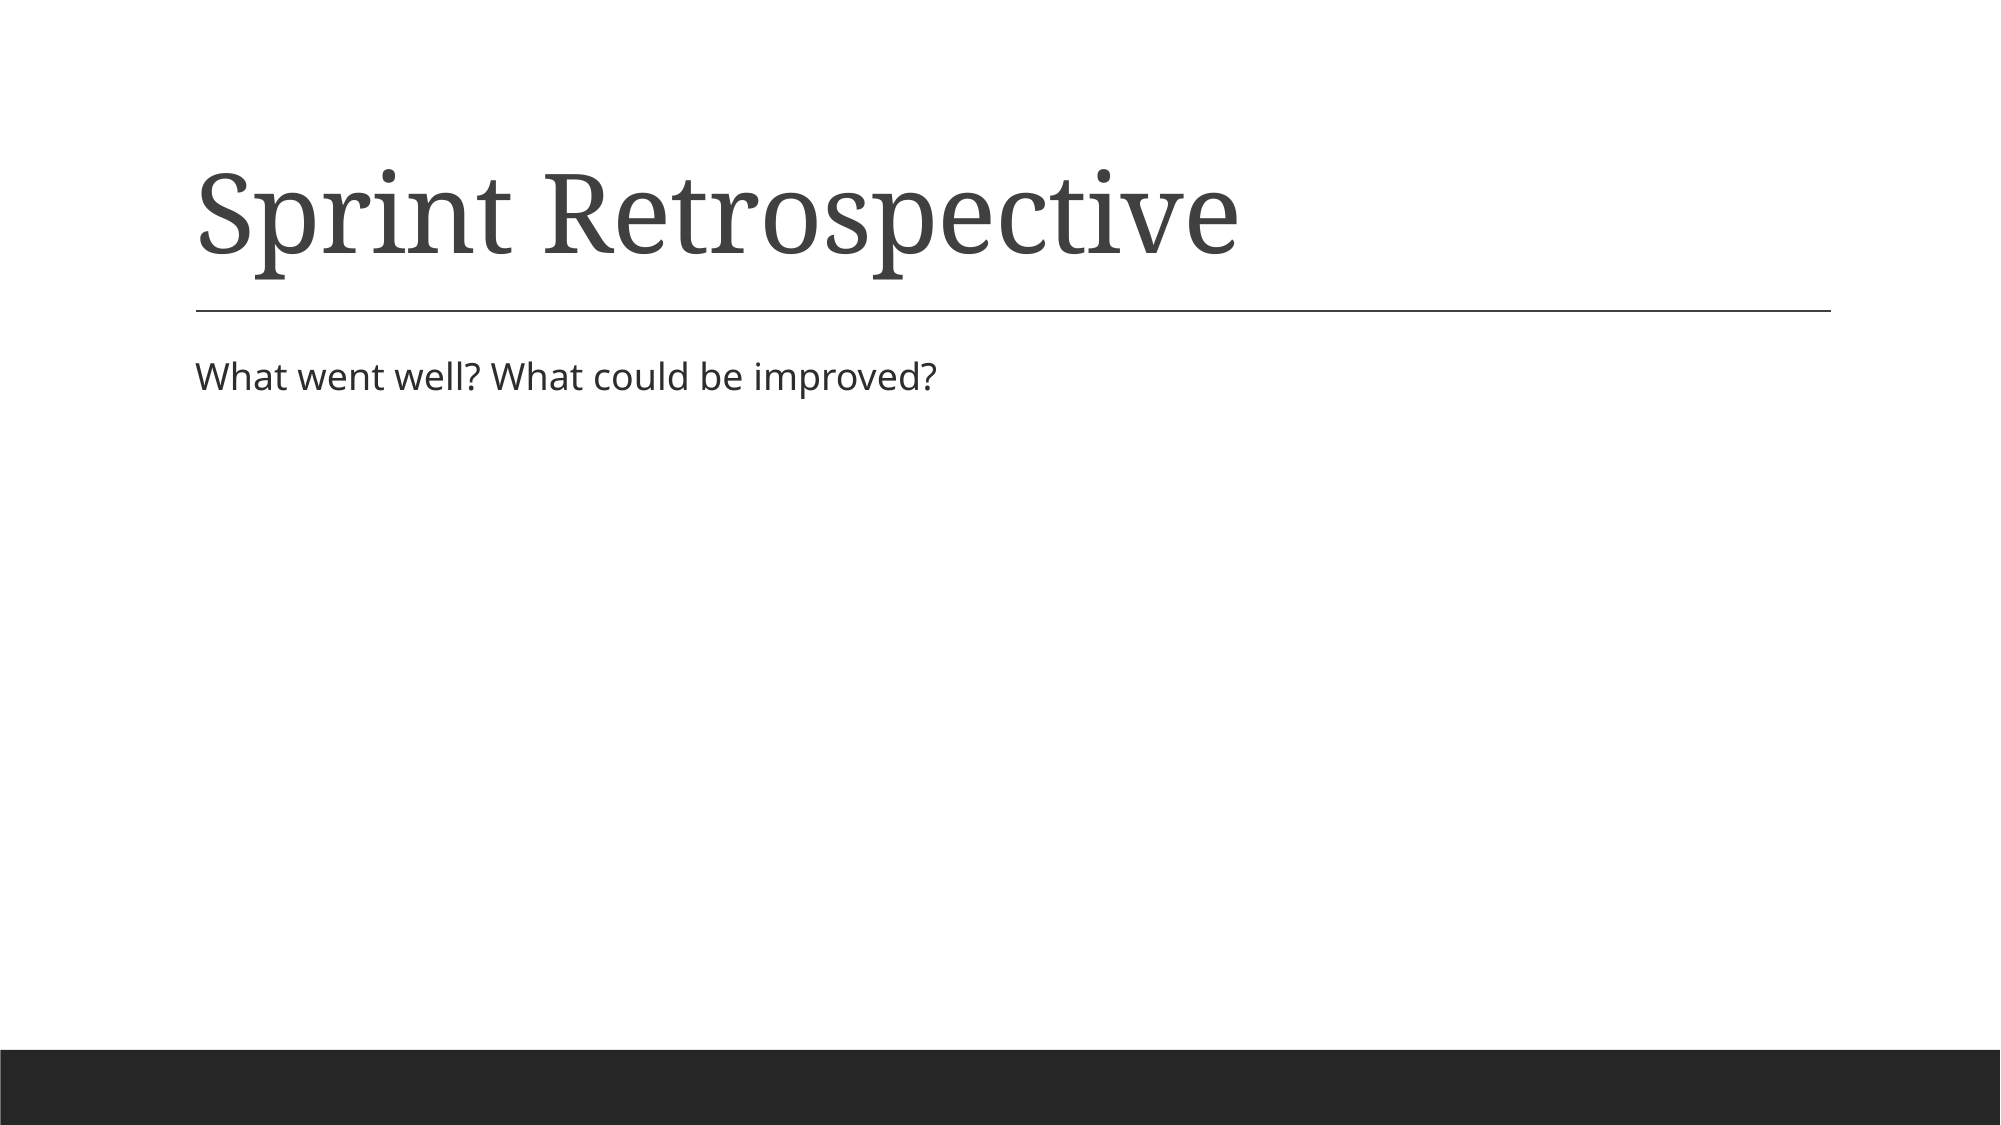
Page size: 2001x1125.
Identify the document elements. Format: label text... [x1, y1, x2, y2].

title Sprint Retrospective [180, 47, 1830, 285]
list What went well? What could be improved? [180, 345, 1830, 963]
